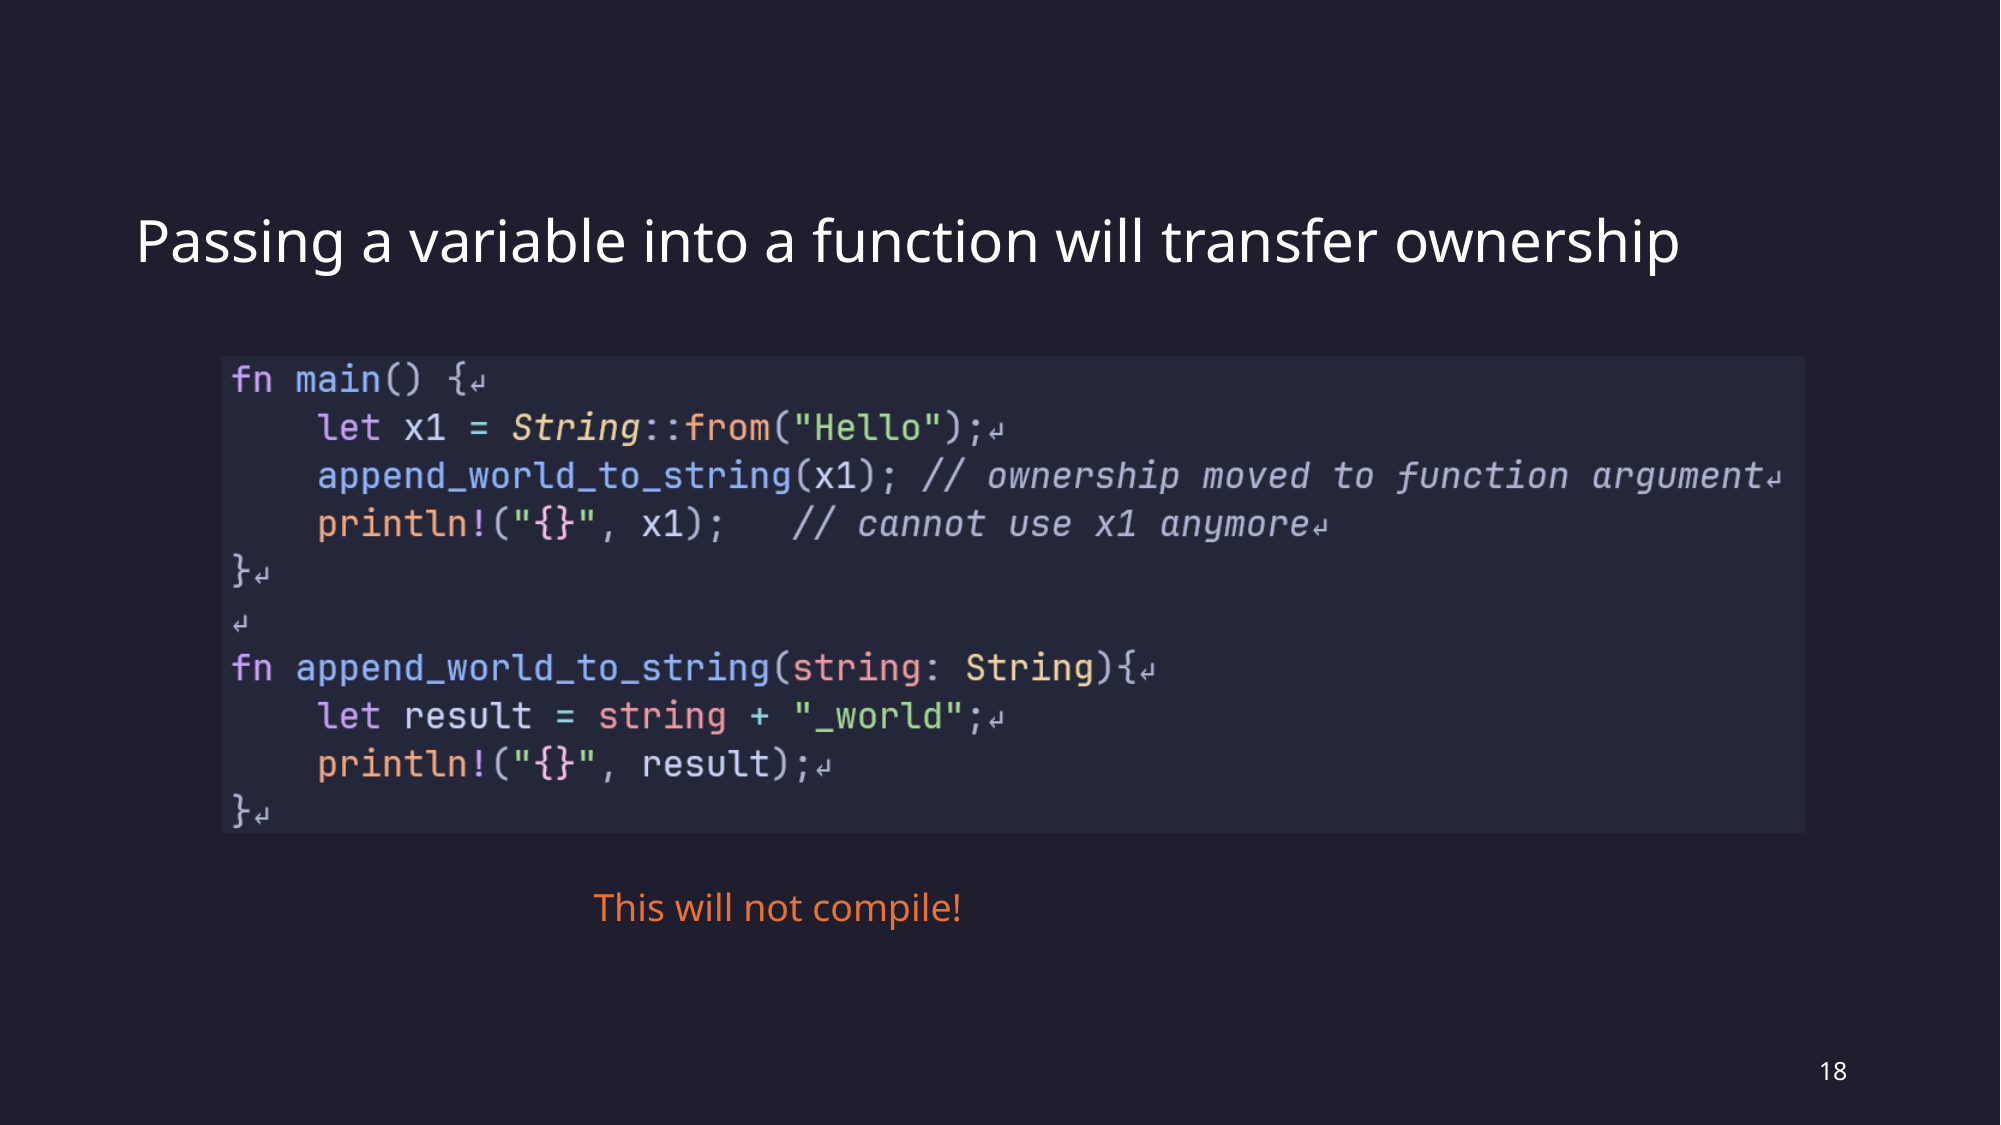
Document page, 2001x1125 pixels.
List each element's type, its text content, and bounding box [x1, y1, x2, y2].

slide_number 18 [1412, 1042, 1863, 1103]
list Passing a variable into a function will transfer ownership [120, 204, 1846, 357]
picture [221, 356, 1805, 834]
text_box This will not compile! [578, 877, 1546, 937]
